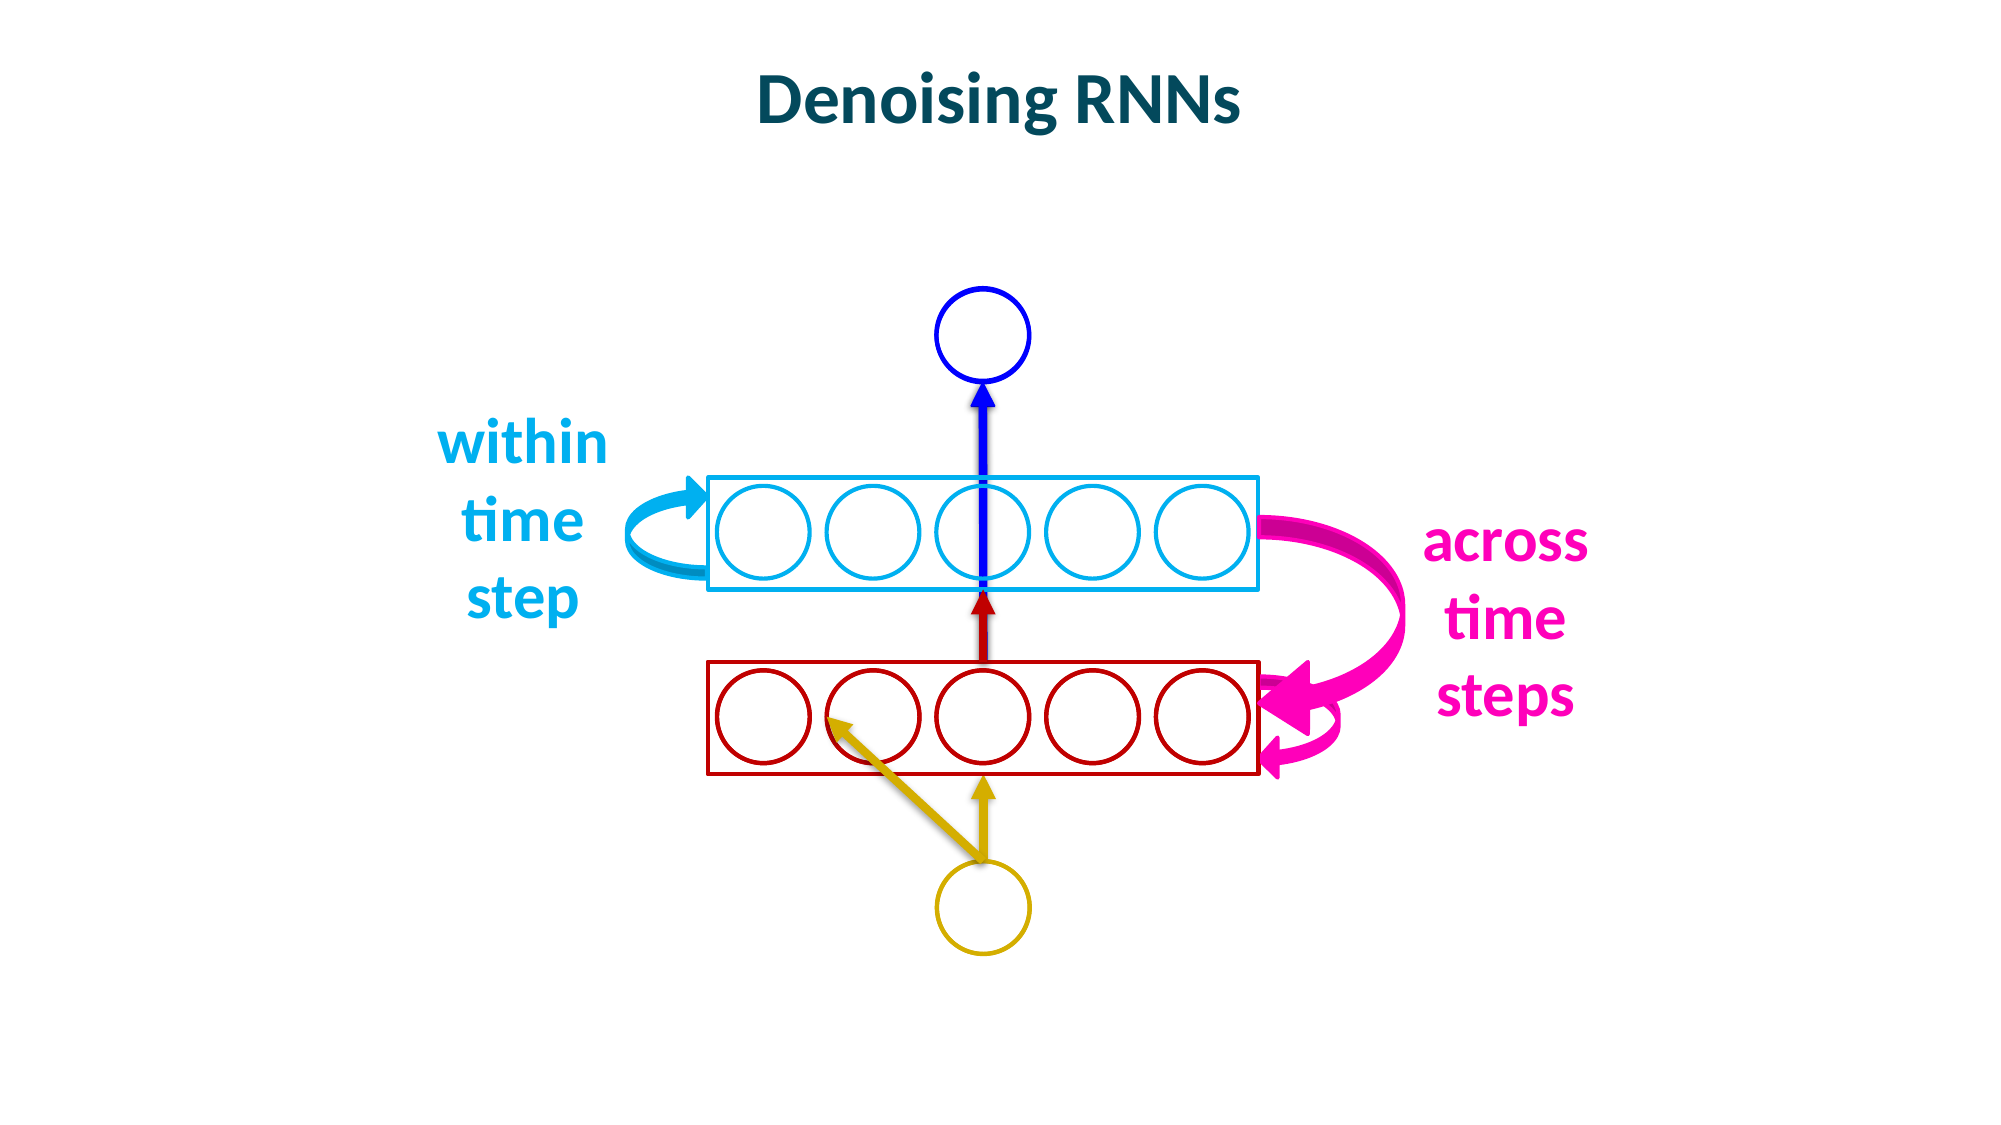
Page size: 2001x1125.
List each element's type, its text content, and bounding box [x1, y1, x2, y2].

title Denoising RNNs [99, 24, 1900, 163]
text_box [421, 287, 1606, 955]
